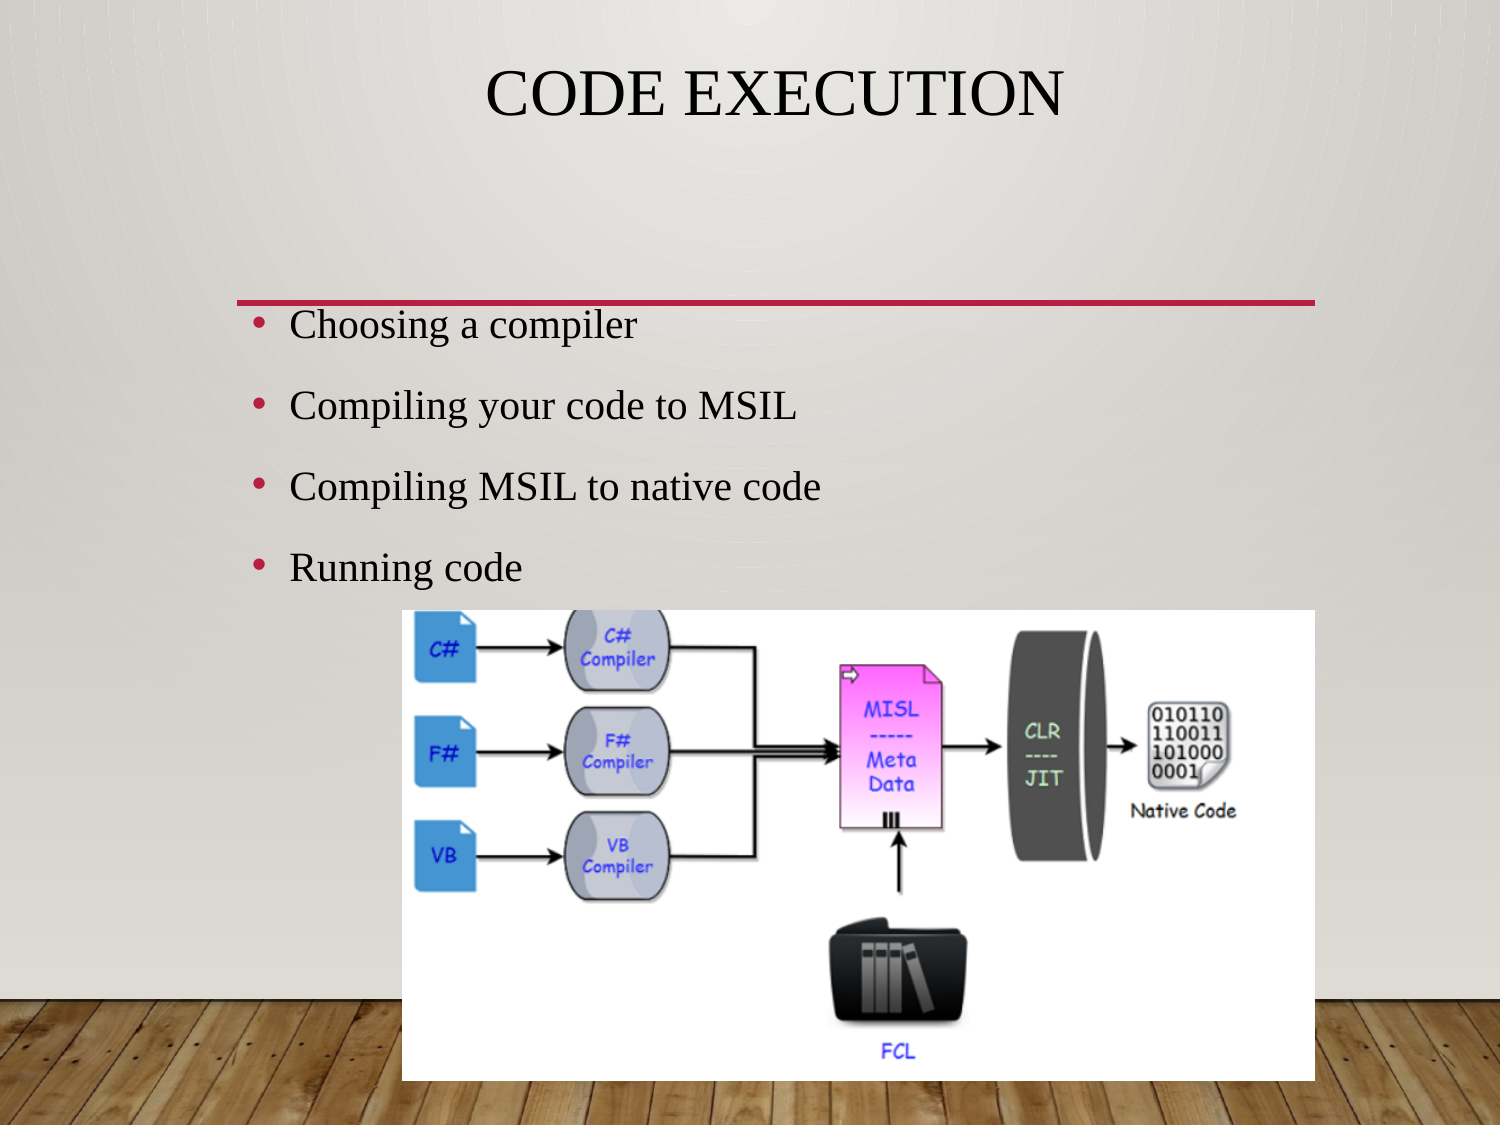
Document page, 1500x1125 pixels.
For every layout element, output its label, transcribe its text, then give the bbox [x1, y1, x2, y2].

picture [0, 610, 1500, 1125]
title Code Execution [236, 50, 1315, 223]
list Choosing a compiler Compiling your code to MSIL Compiling MSIL to native code Running code [236, 279, 1315, 846]
